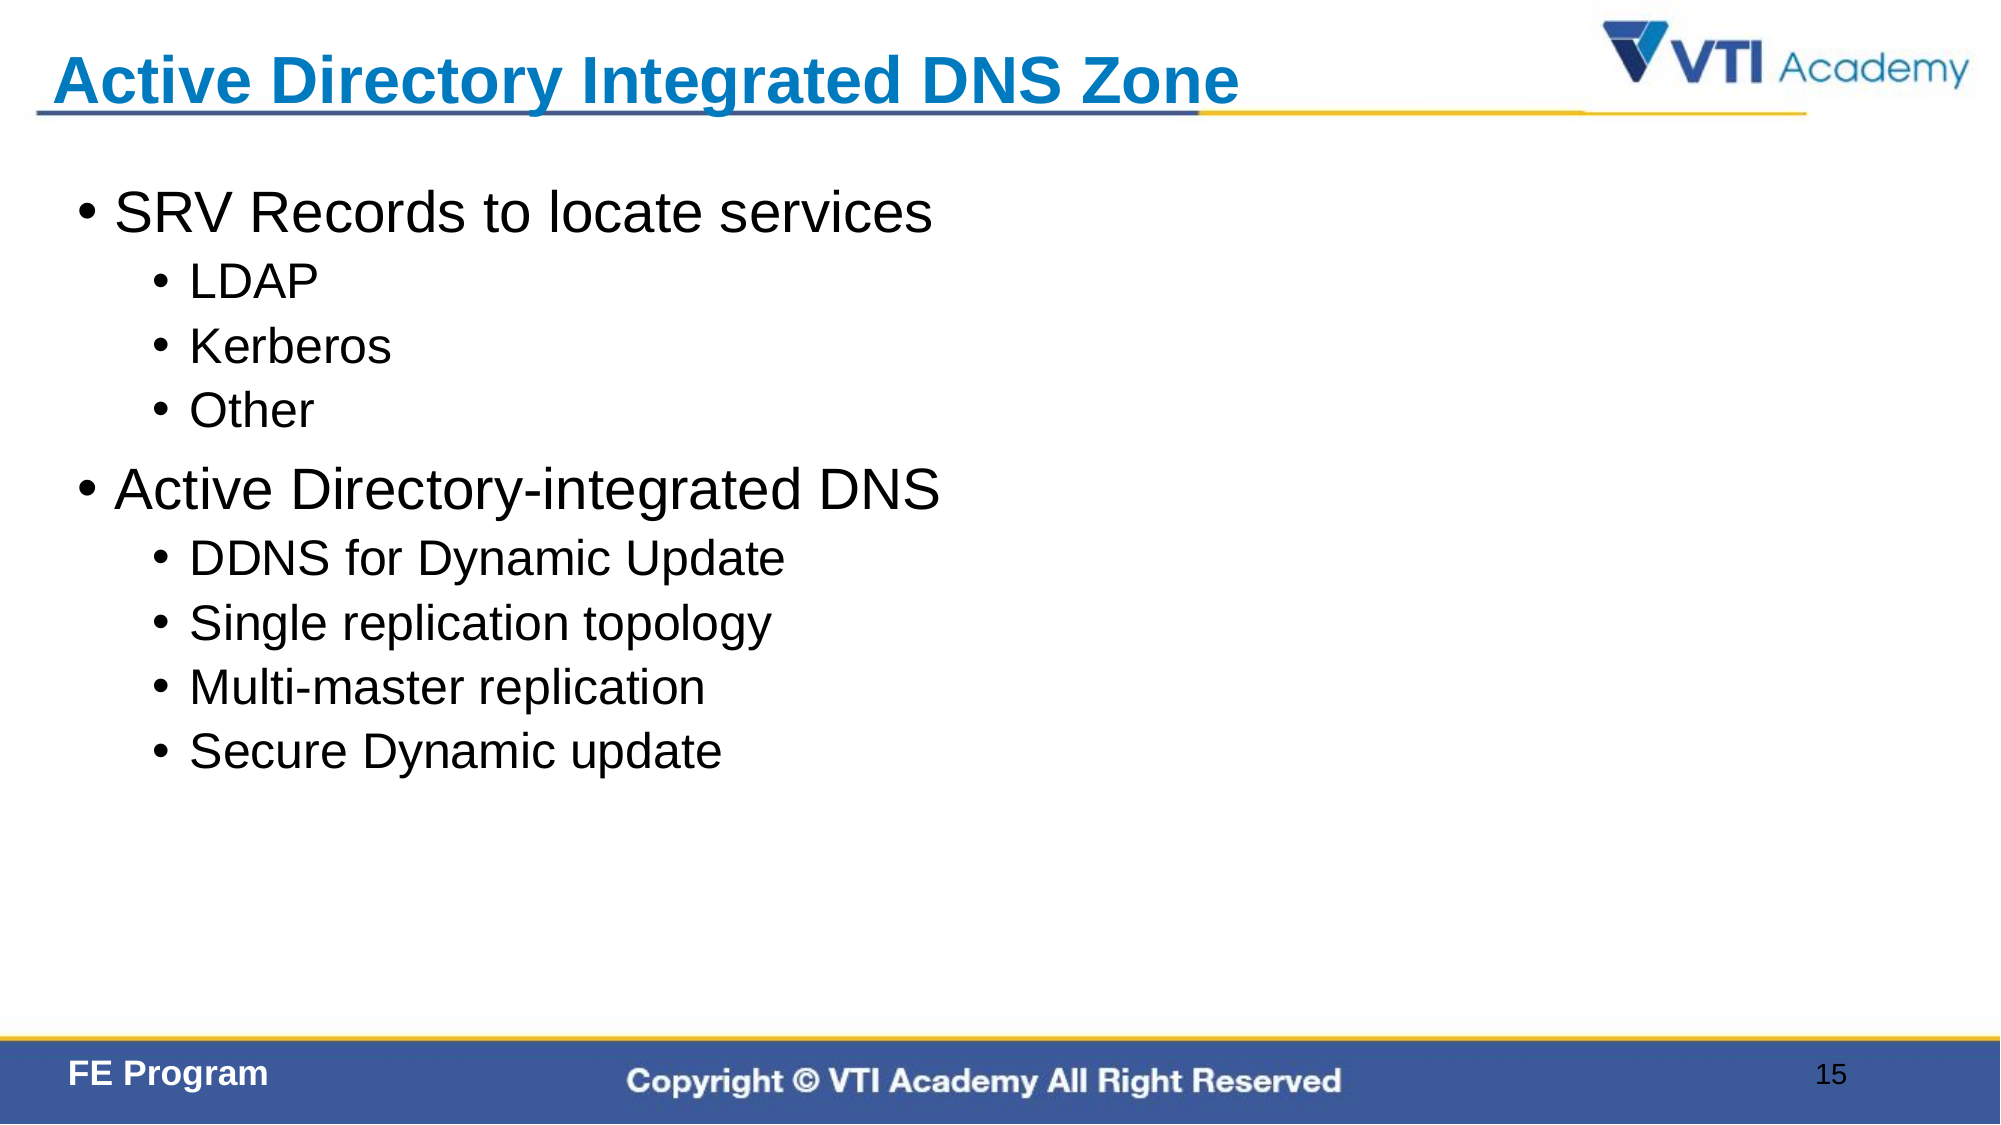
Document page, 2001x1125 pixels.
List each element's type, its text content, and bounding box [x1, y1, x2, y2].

slide_number 15 [1412, 1042, 1863, 1103]
picture [0, 1, 2000, 1124]
list SRV Records to locate services LDAP Kerberos Other Active Directory-integrated DNS DDNS for Dynamic Update Single replication topology Multi-master replication Secure Dynamic update [62, 174, 1788, 889]
title Active Directory Integrated DNS Zone [37, 37, 1763, 127]
